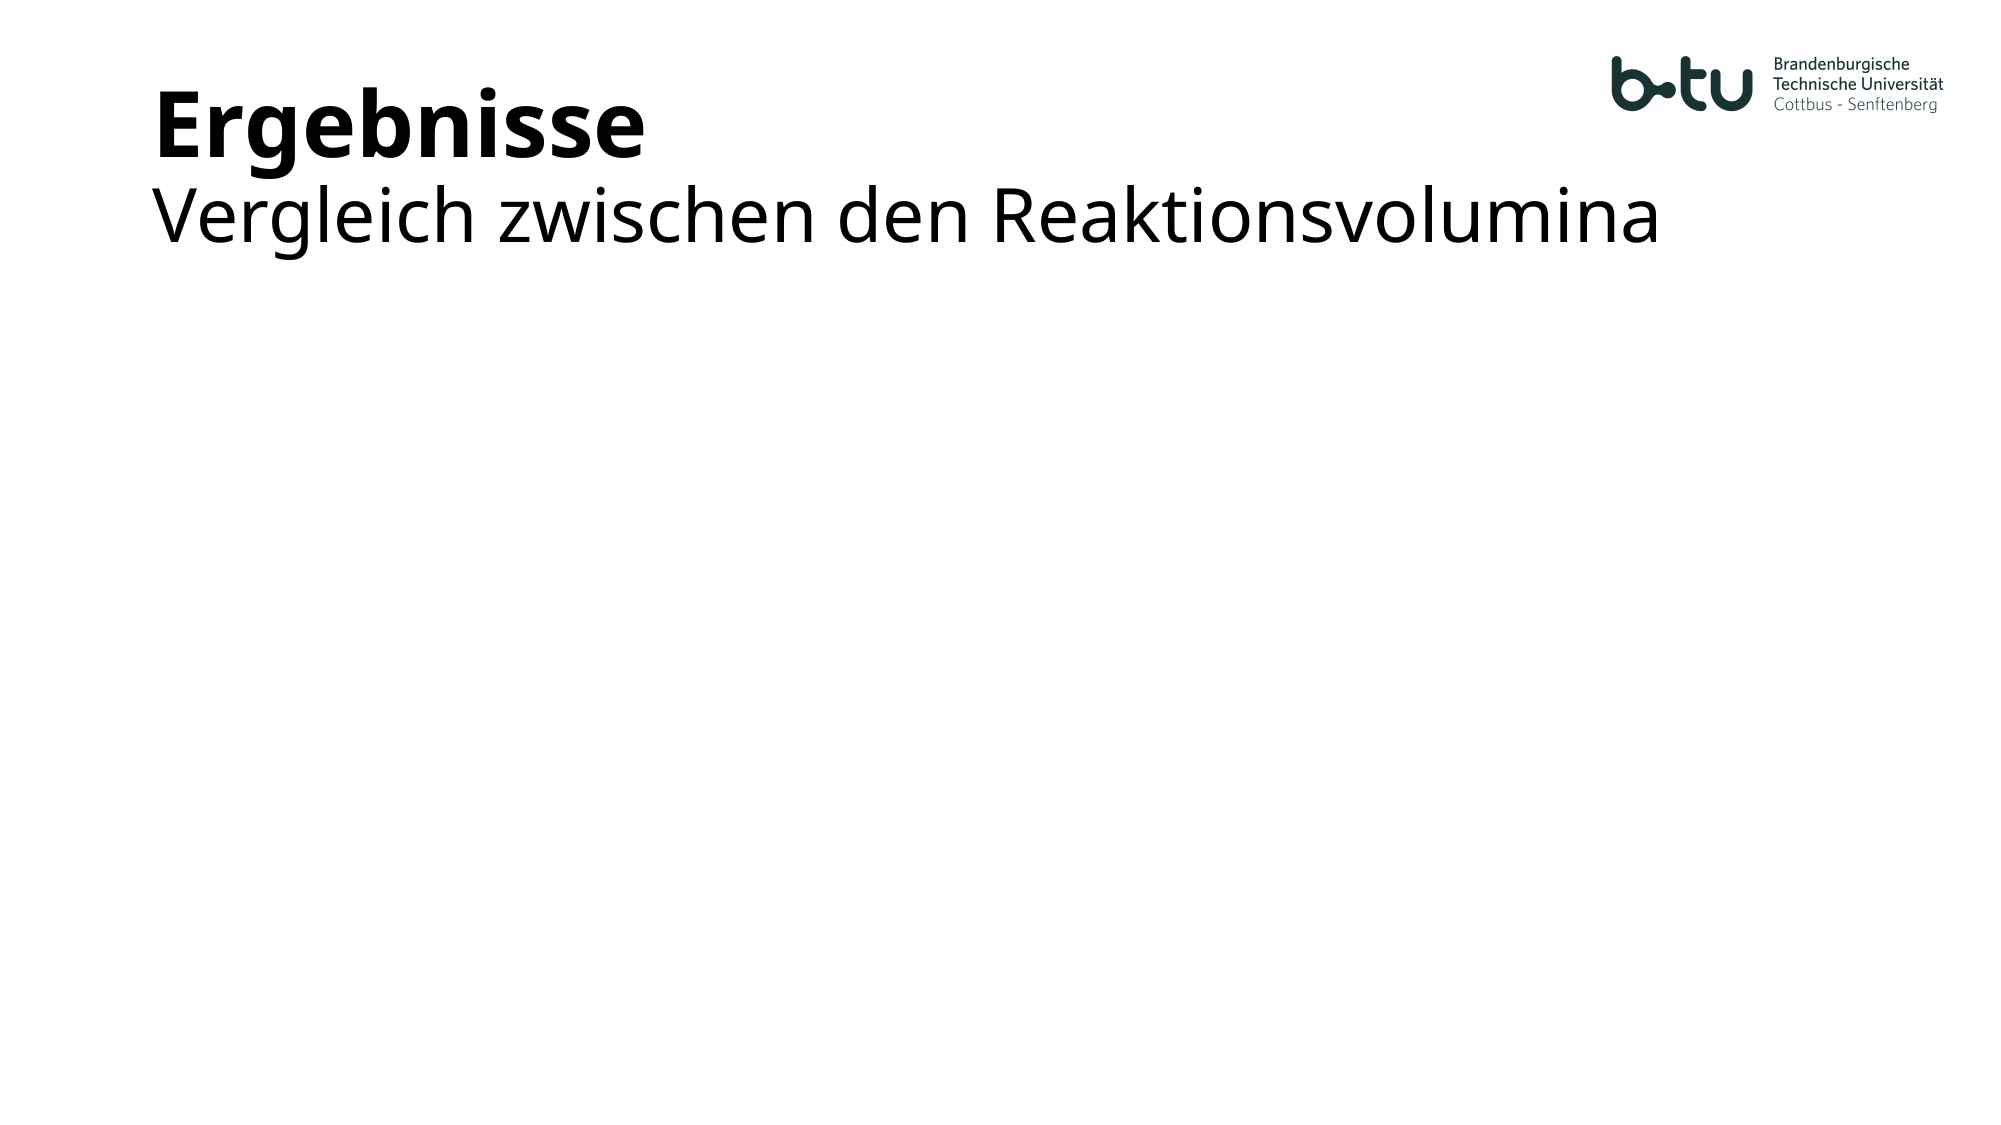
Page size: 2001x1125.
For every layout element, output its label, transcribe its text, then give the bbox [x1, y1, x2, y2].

title Ergebnisse Vergleich zwischen den Reaktionsvolumina [137, 59, 1863, 278]
picture [1555, 0, 2000, 170]
